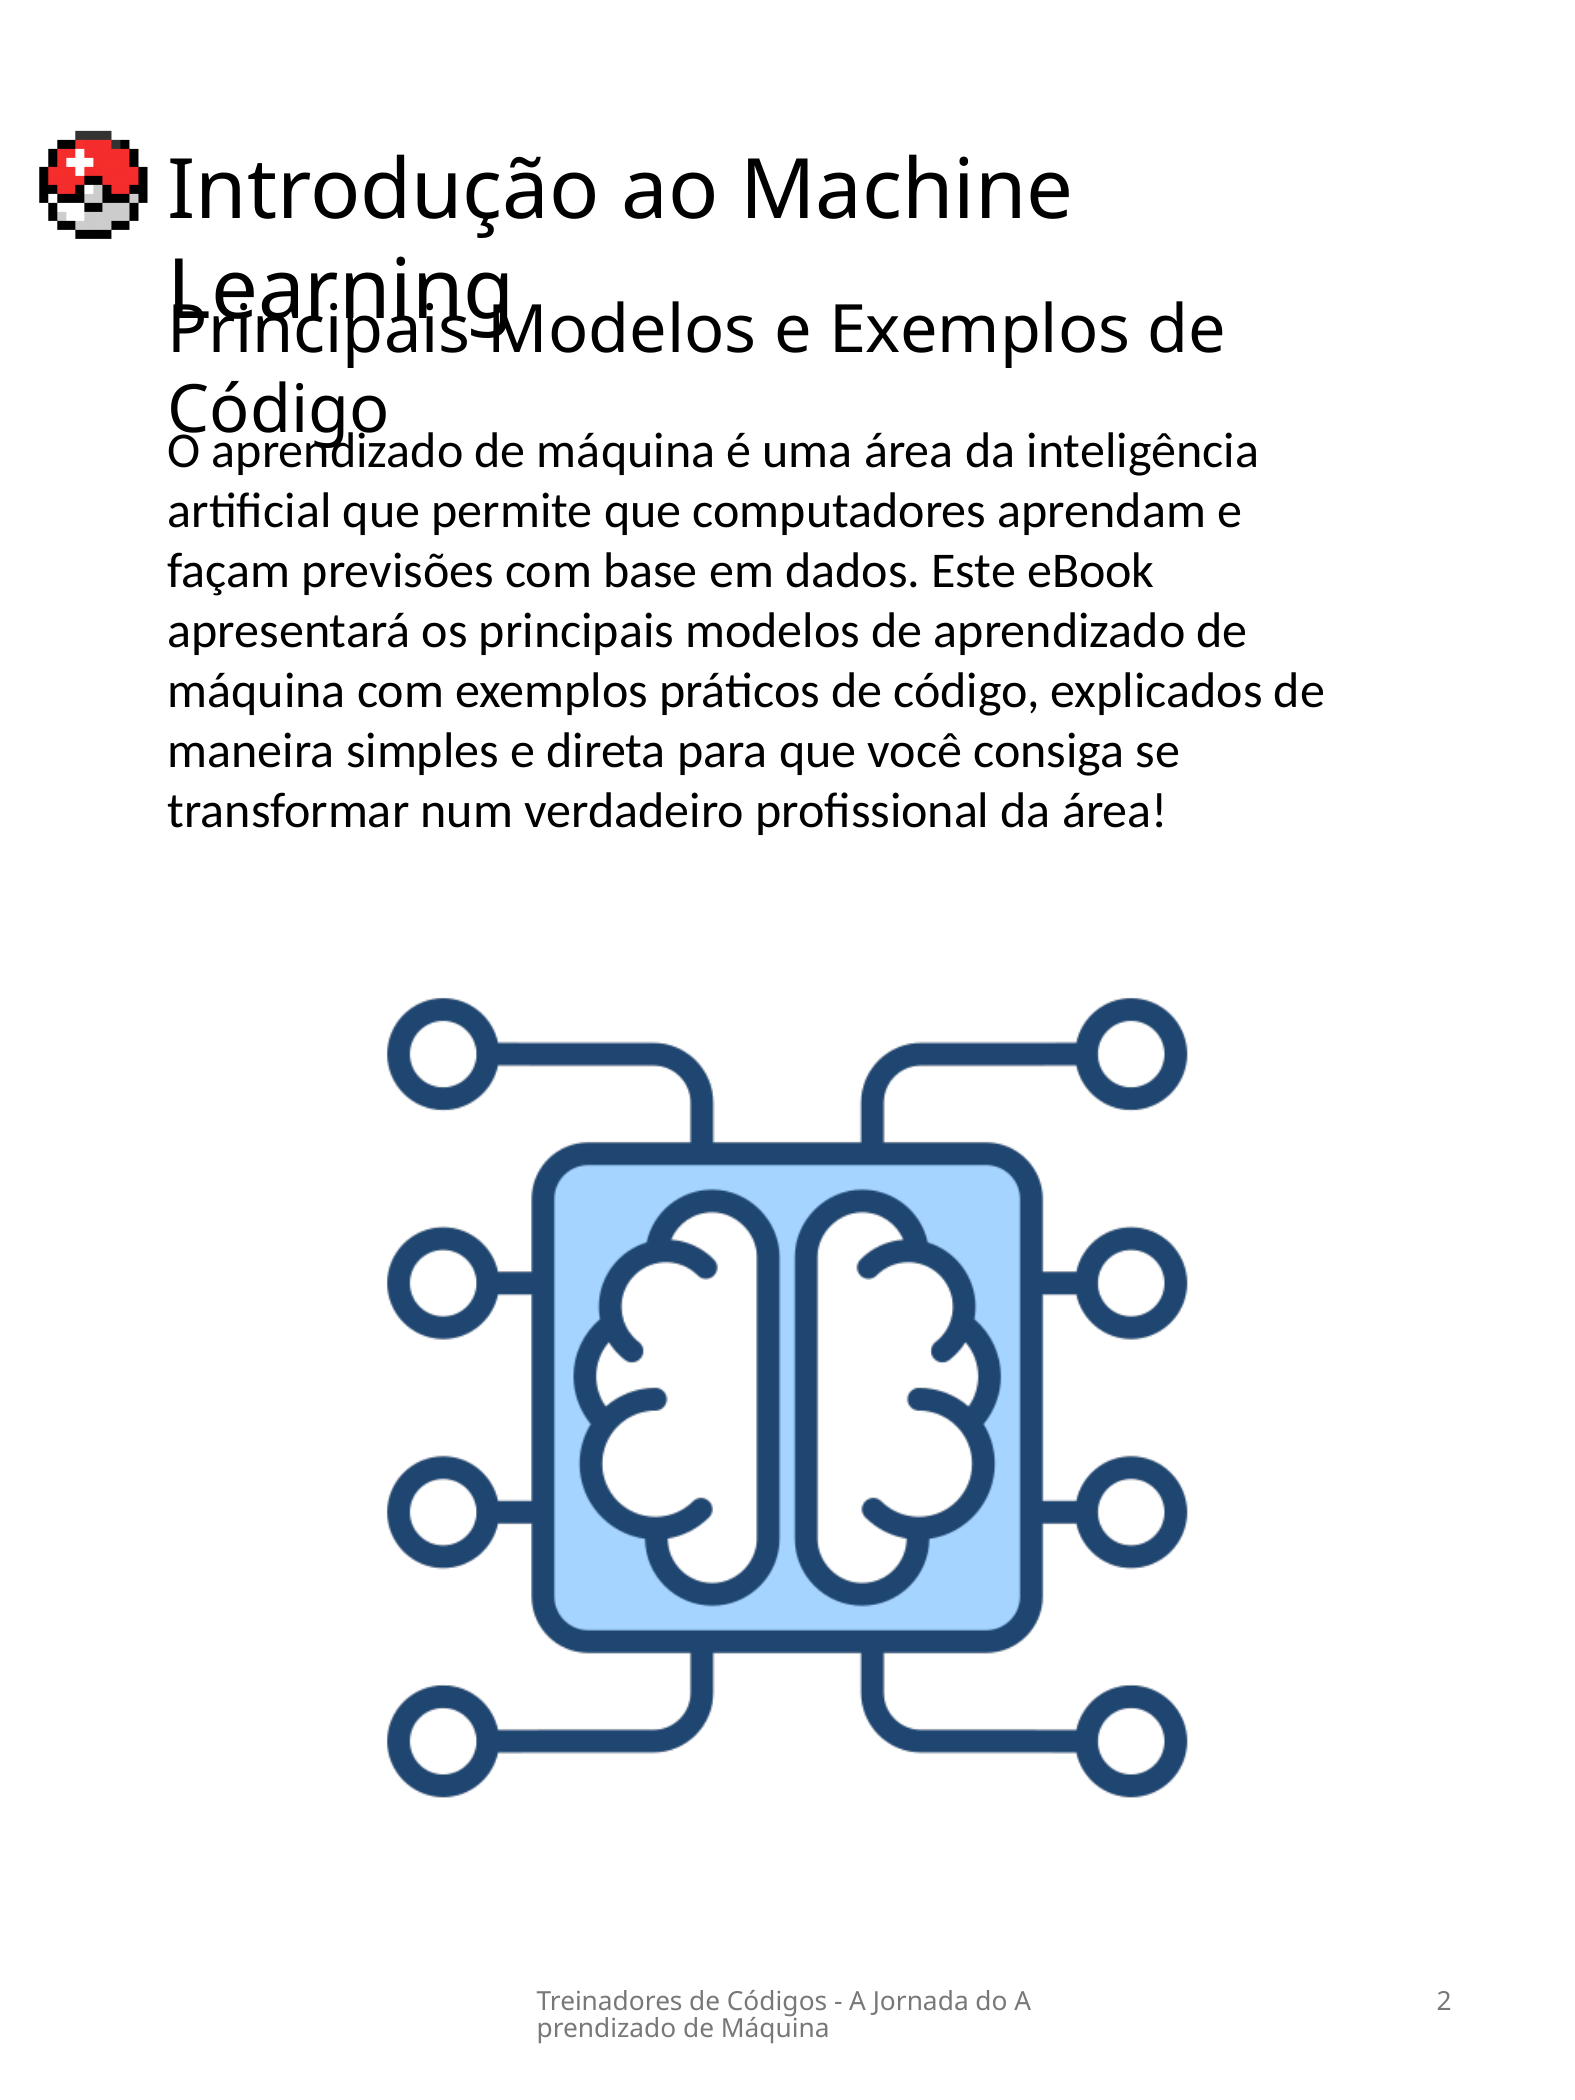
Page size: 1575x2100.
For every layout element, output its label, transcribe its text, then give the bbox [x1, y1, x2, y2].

picture [35, 127, 154, 245]
slide_number 2 [1112, 1946, 1467, 2059]
footer Treinadores de Códigos - A Jornada do Aprendizado de Máquina [521, 1946, 1054, 2059]
text_box O aprendizado de máquina é uma área da inteligência artificial que permite que computadores aprendam e façam previsões com base em dados. Este eBook apresentará os principais modelos de aprendizado de máquina com exemplos práticos de código, explicados de maneira simples e direta para que você consiga se transformar num verdadeiro profissional da área! [152, 409, 1378, 845]
text_box Principais Modelos e Exemplos de Código [152, 278, 1378, 409]
text_box Introdução ao Machine Learning [152, 127, 1378, 278]
picture [373, 983, 1202, 1812]
